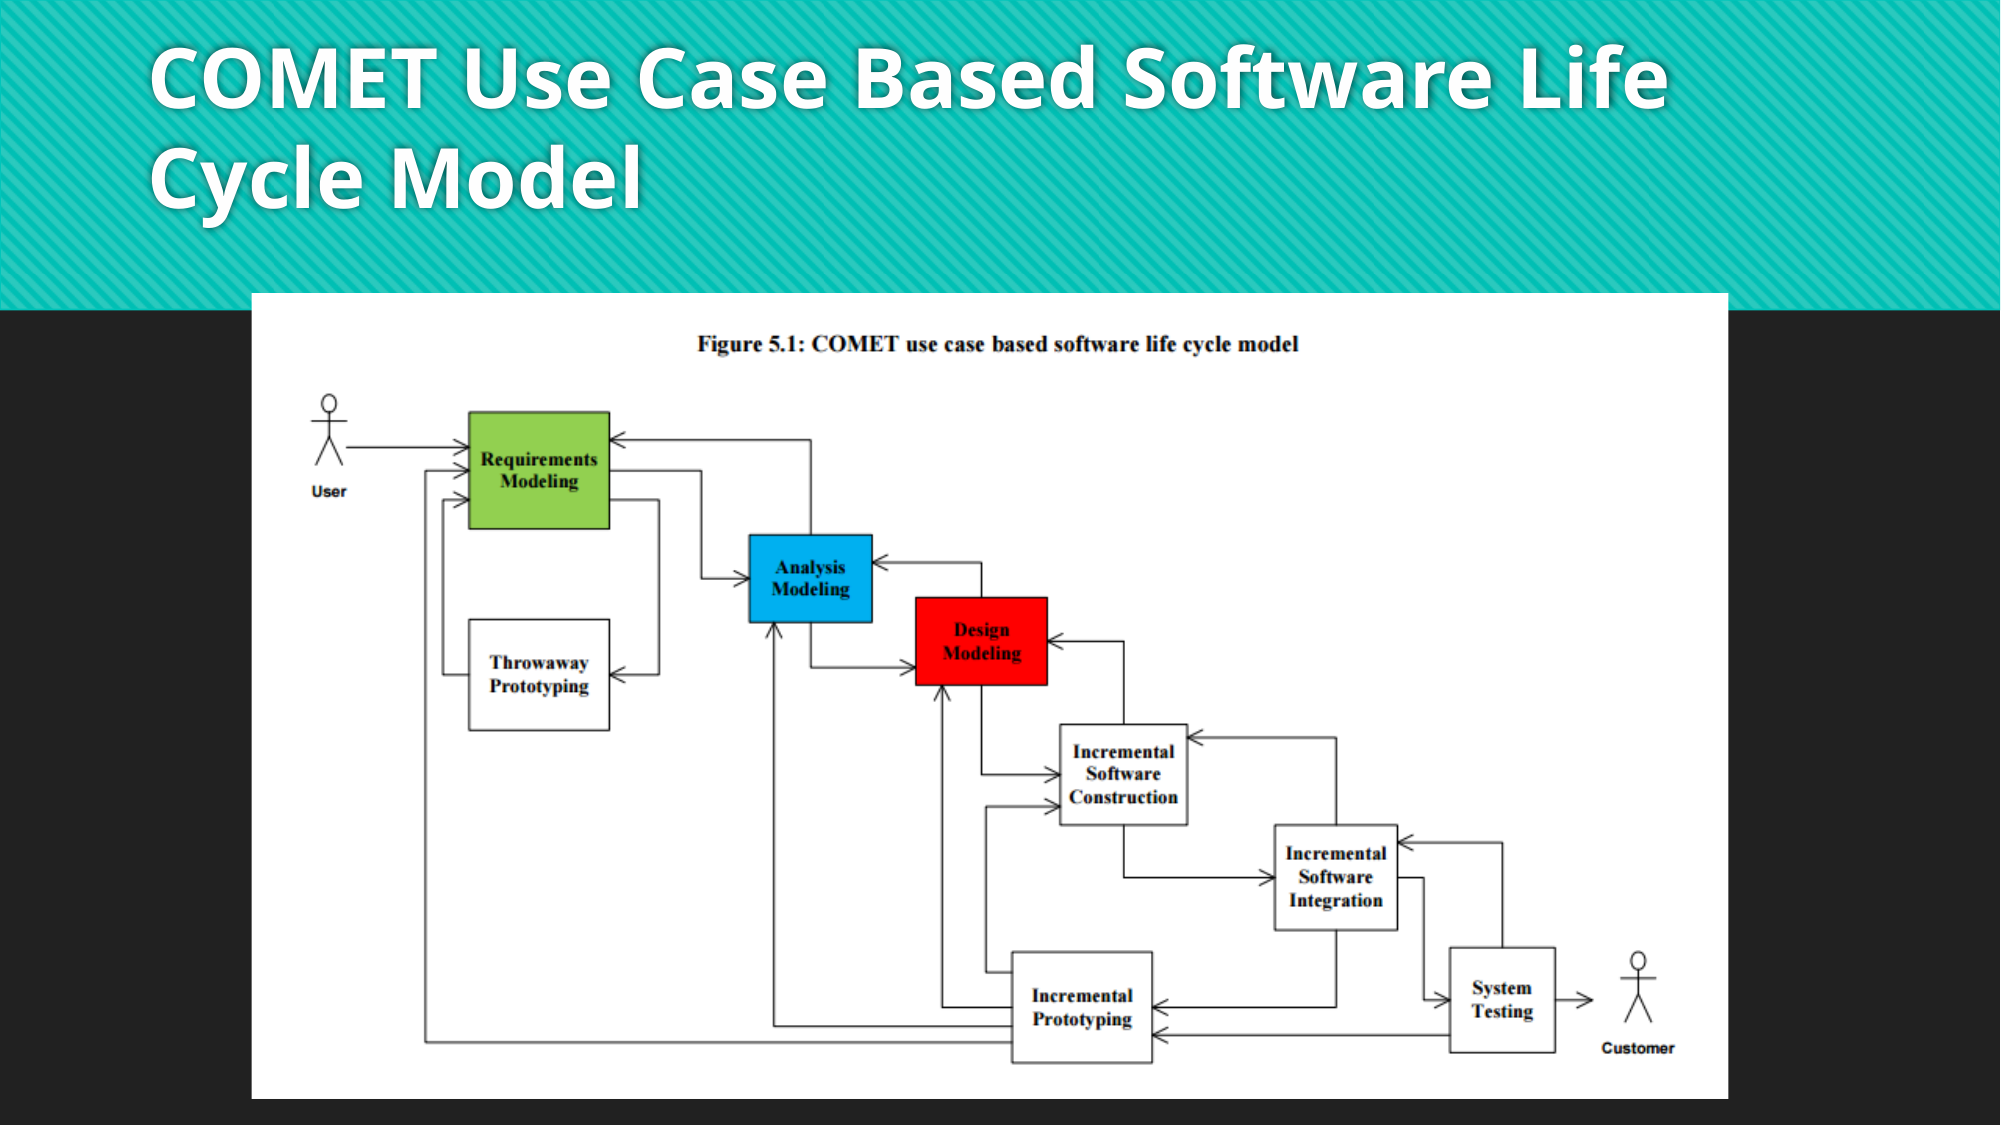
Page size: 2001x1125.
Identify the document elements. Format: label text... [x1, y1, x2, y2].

picture [251, 292, 1729, 1099]
title COMET Use Case Based Software Life Cycle Model [132, 73, 1868, 233]
